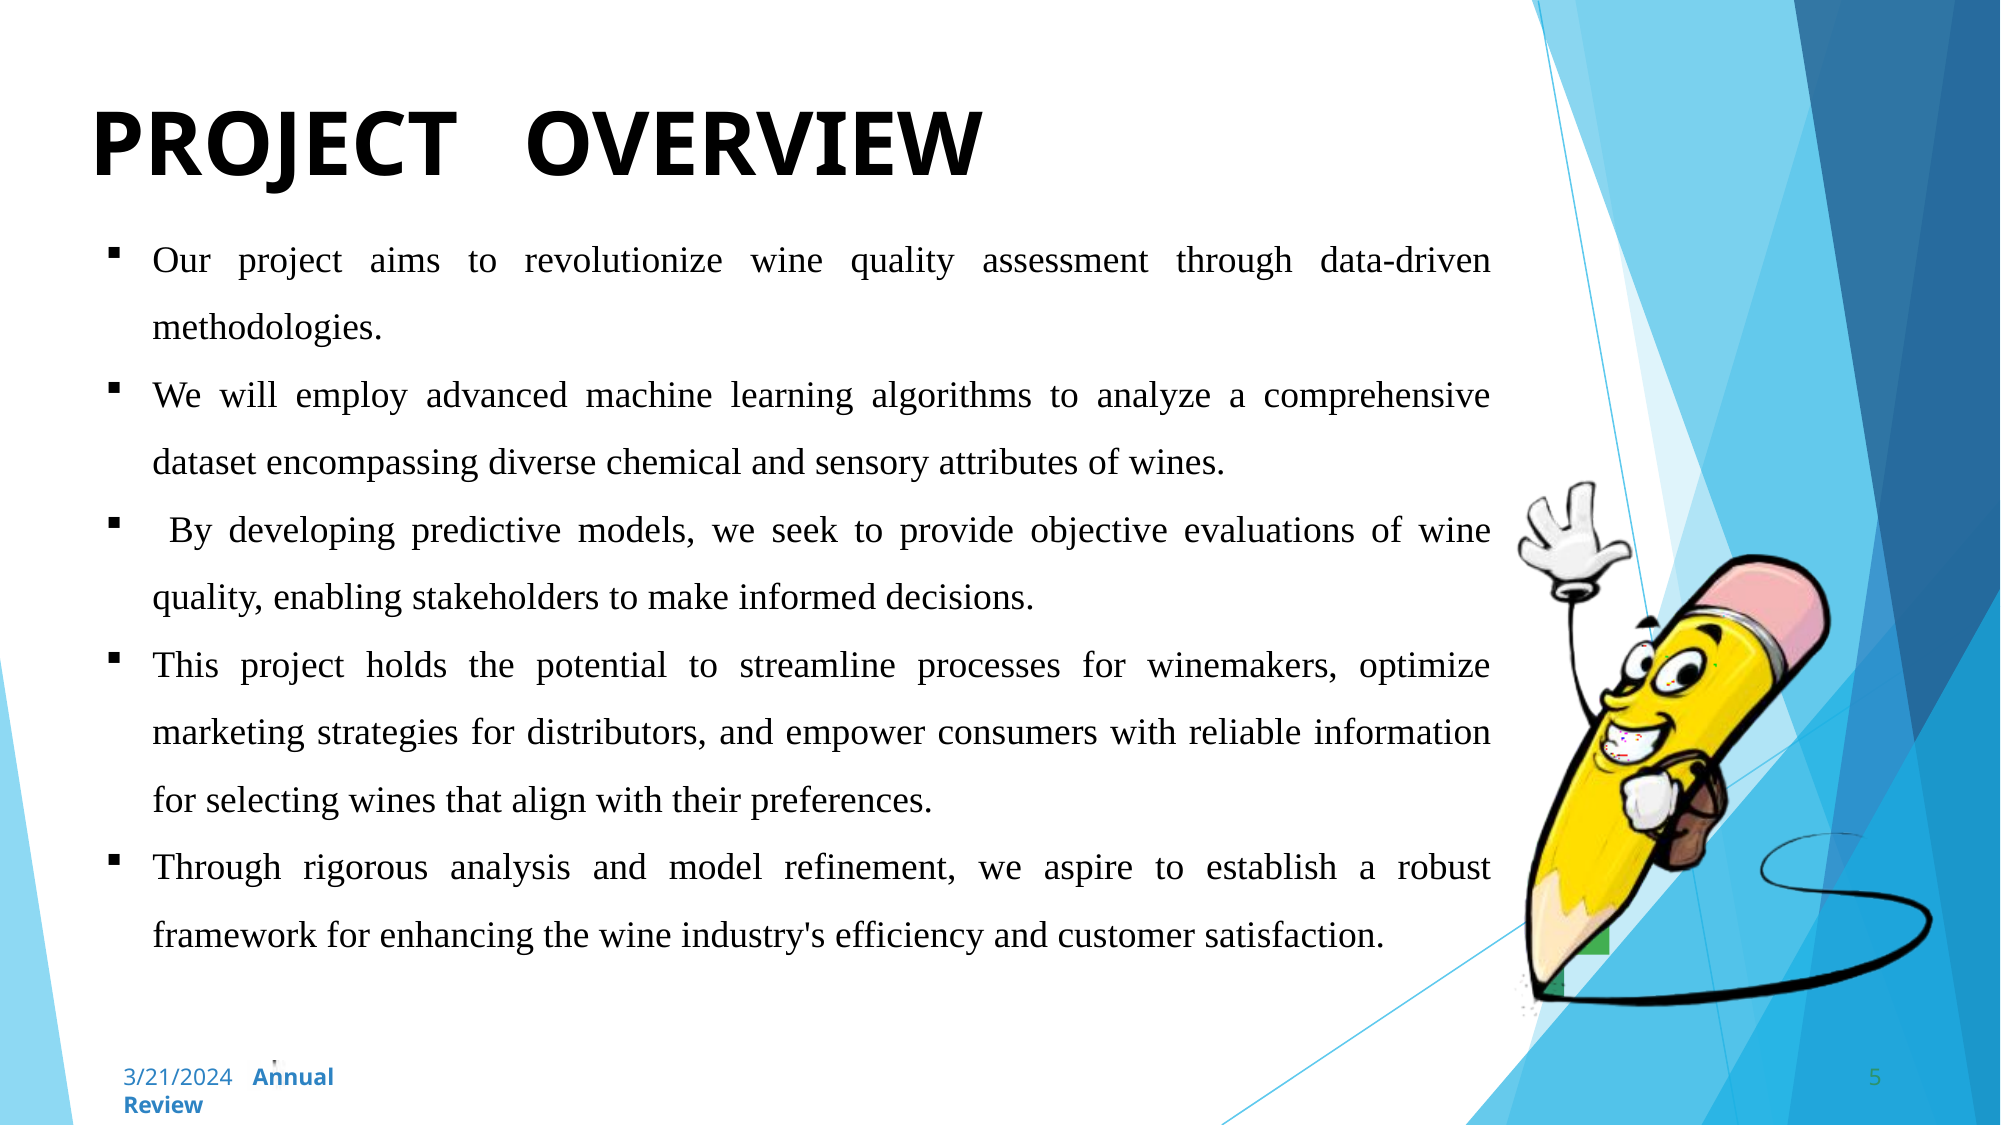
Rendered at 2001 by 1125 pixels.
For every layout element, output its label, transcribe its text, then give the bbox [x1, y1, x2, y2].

text_box 3/21/2024 Annual Review [121, 1103, 417, 1118]
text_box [1420, 434, 2000, 1060]
title PROJECT OVERVIEW [87, 84, 1690, 275]
picture [110, 1060, 463, 1094]
list Our project aims to revolutionize wine quality assessment through data-driven methodologies. We will employ advanced machine learning algorithms to analyze a comprehensive dataset encompassing diverse chemical and sensory attributes of wines. By developing predictive models, we seek to provide objective evaluations of wine quality, enabling stakeholders to make informed decisions. This project holds the potential to streamline processes for winemakers, optimize marketing strategies for distributors, and empower consumers with reliable information for selecting wines that align with their preferences. Through rigorous analysis and model refinement, we aspire to establish a robust framework for enhancing the wine industry's efficiency and customer satisfaction. [105, 212, 1494, 954]
slide_number 5 [1849, 1068, 1890, 1125]
